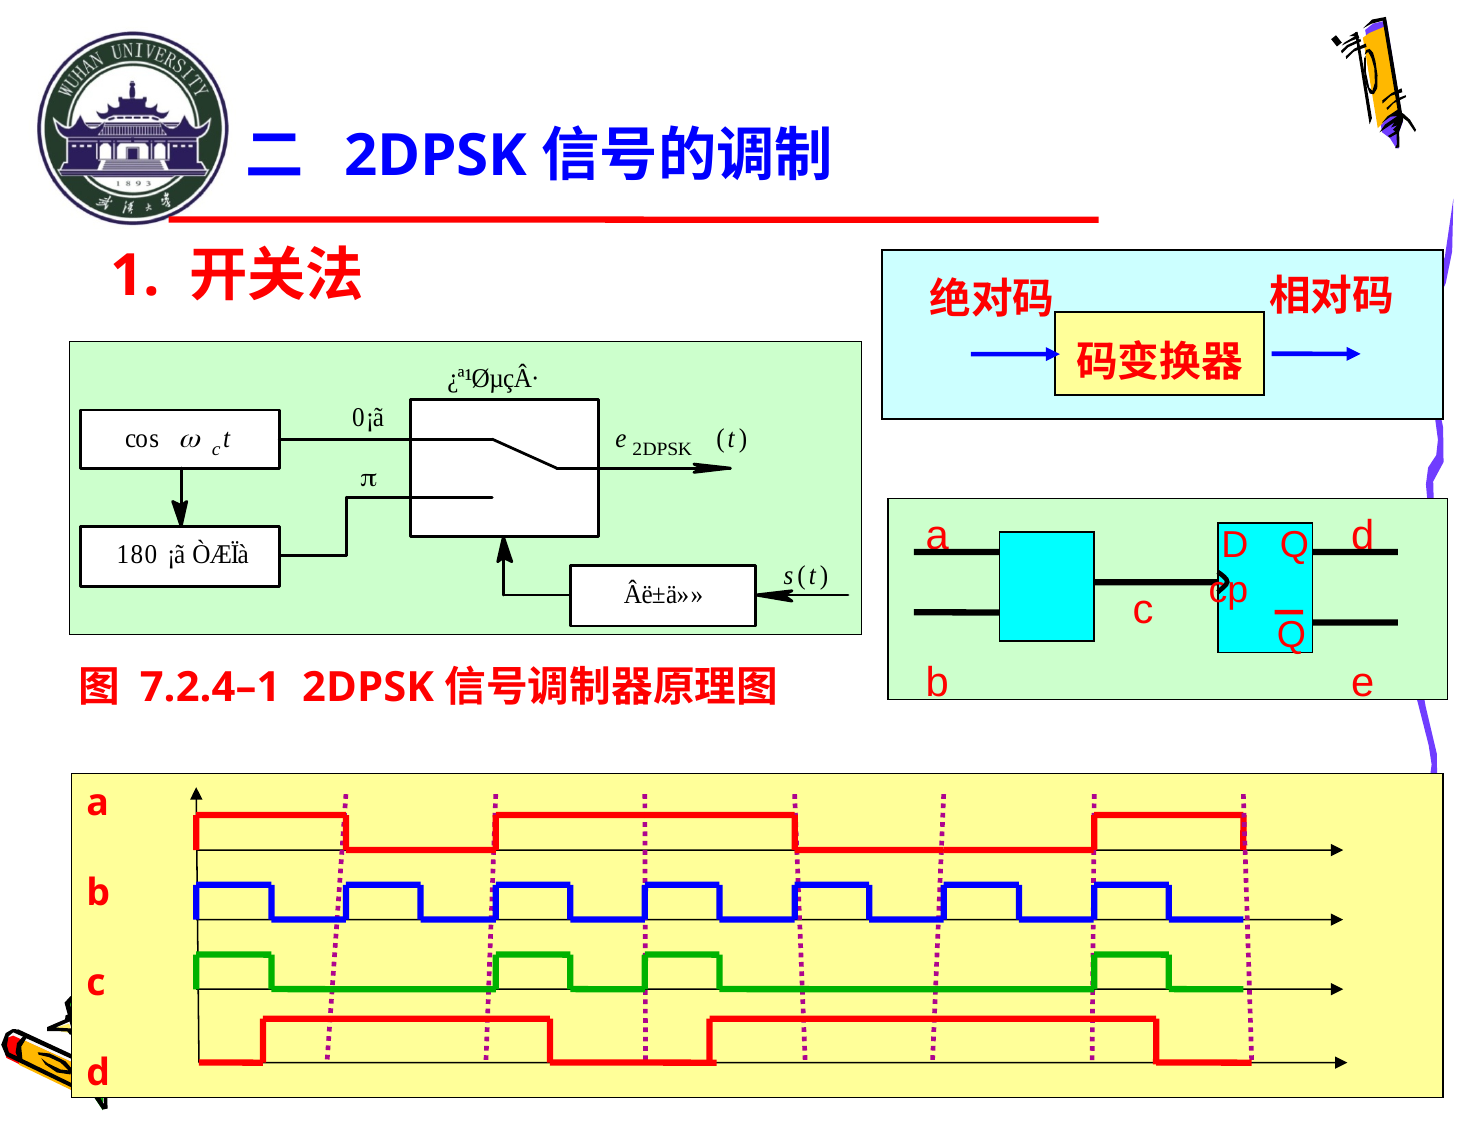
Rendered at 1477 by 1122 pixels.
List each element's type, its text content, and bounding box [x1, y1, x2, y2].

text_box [887, 498, 1448, 700]
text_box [71, 773, 1444, 1098]
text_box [881, 249, 1444, 420]
picture [5, 0, 260, 257]
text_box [68, 341, 863, 635]
text_box 1. 开关法 [95, 230, 597, 315]
title 二 2DPSK信号的调制 [230, 100, 891, 196]
text_box 图 7.2.4–1 2DPSK信号调制器原理图 [63, 652, 853, 718]
picture [1444, 1013, 1448, 1091]
